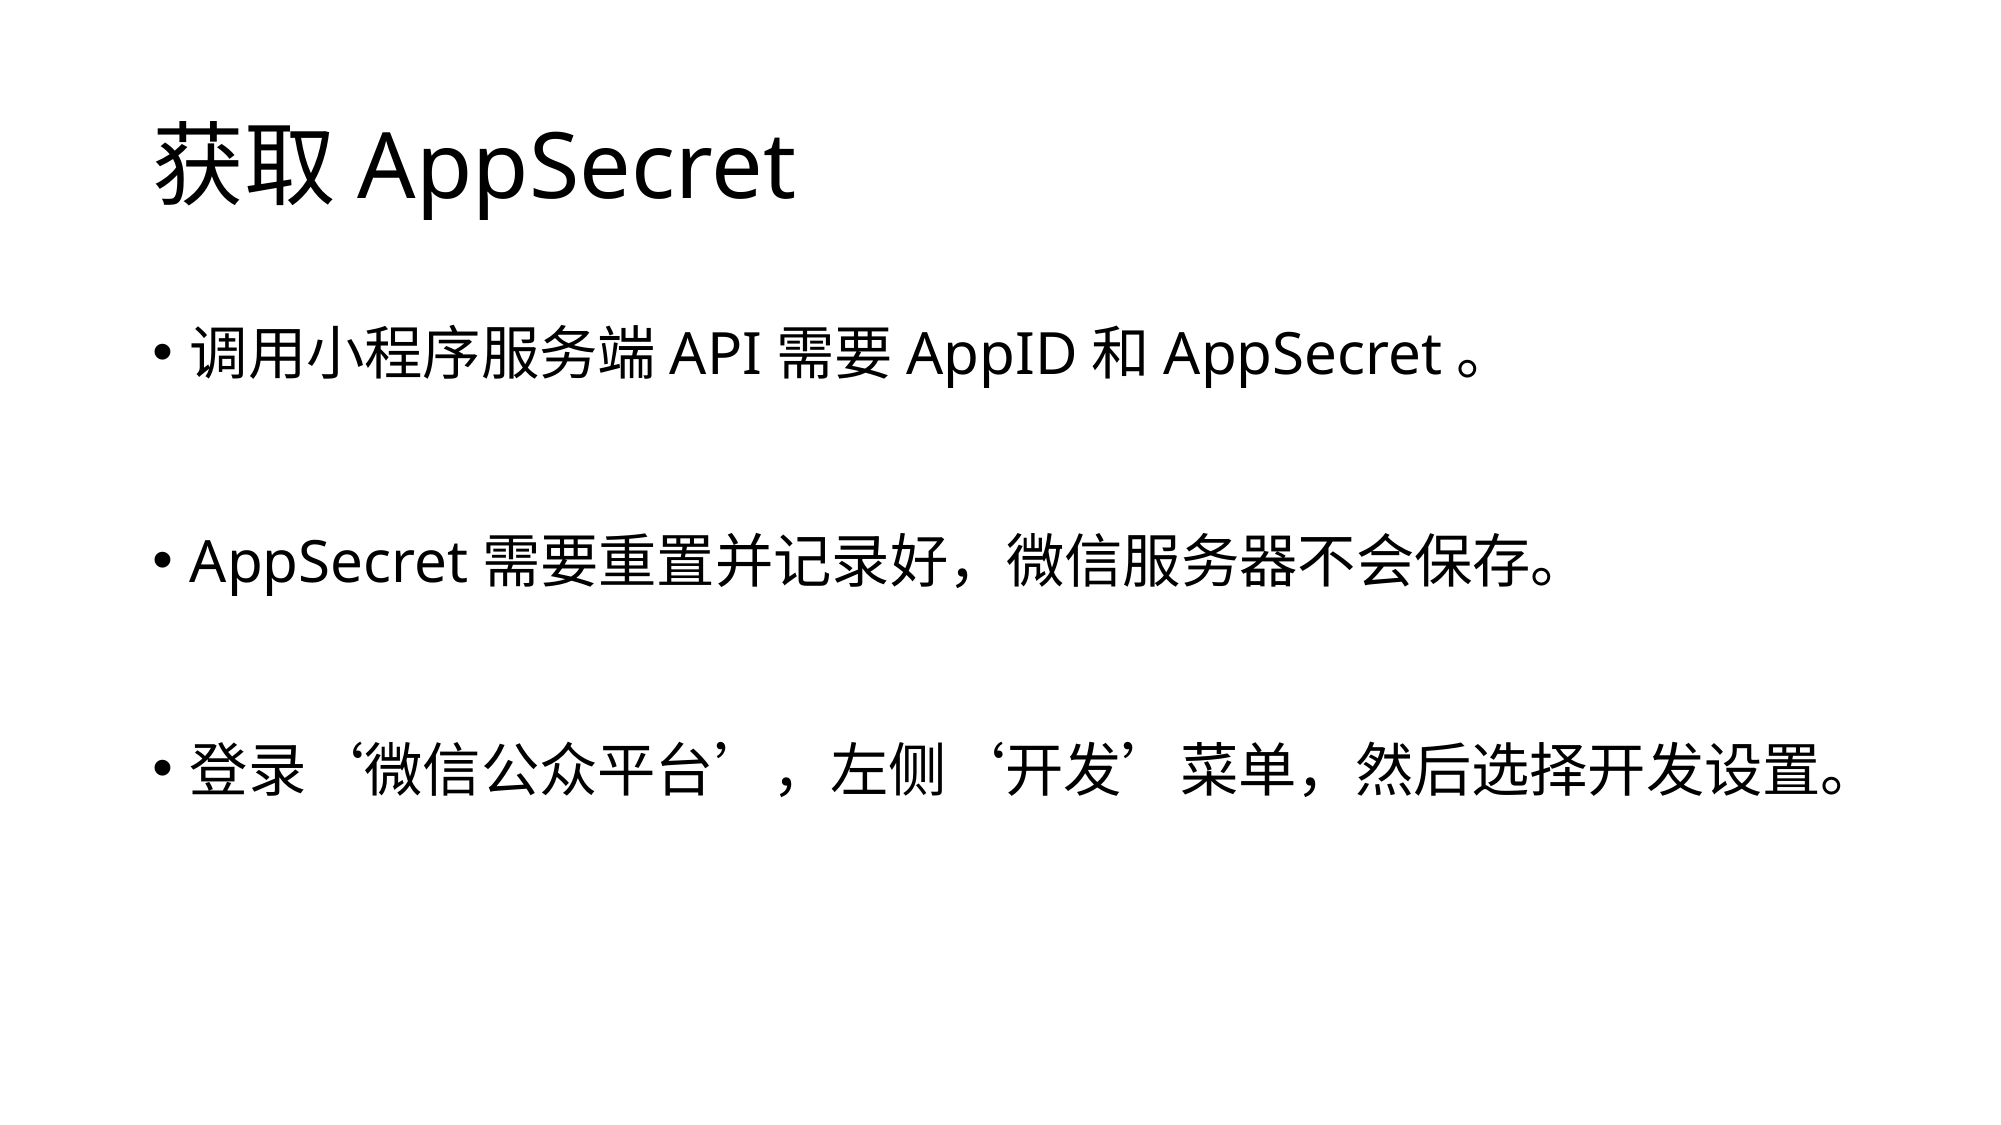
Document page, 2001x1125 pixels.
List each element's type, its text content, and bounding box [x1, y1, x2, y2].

title 获取AppSecret [137, 59, 1863, 278]
list 调用小程序服务端API需要AppID和AppSecret。 AppSecret需要重置并记录好，微信服务器不会保存。 登录‘微信公众平台’，左侧‘开发’菜单，然后选择开发设置。 [137, 299, 1863, 1014]
